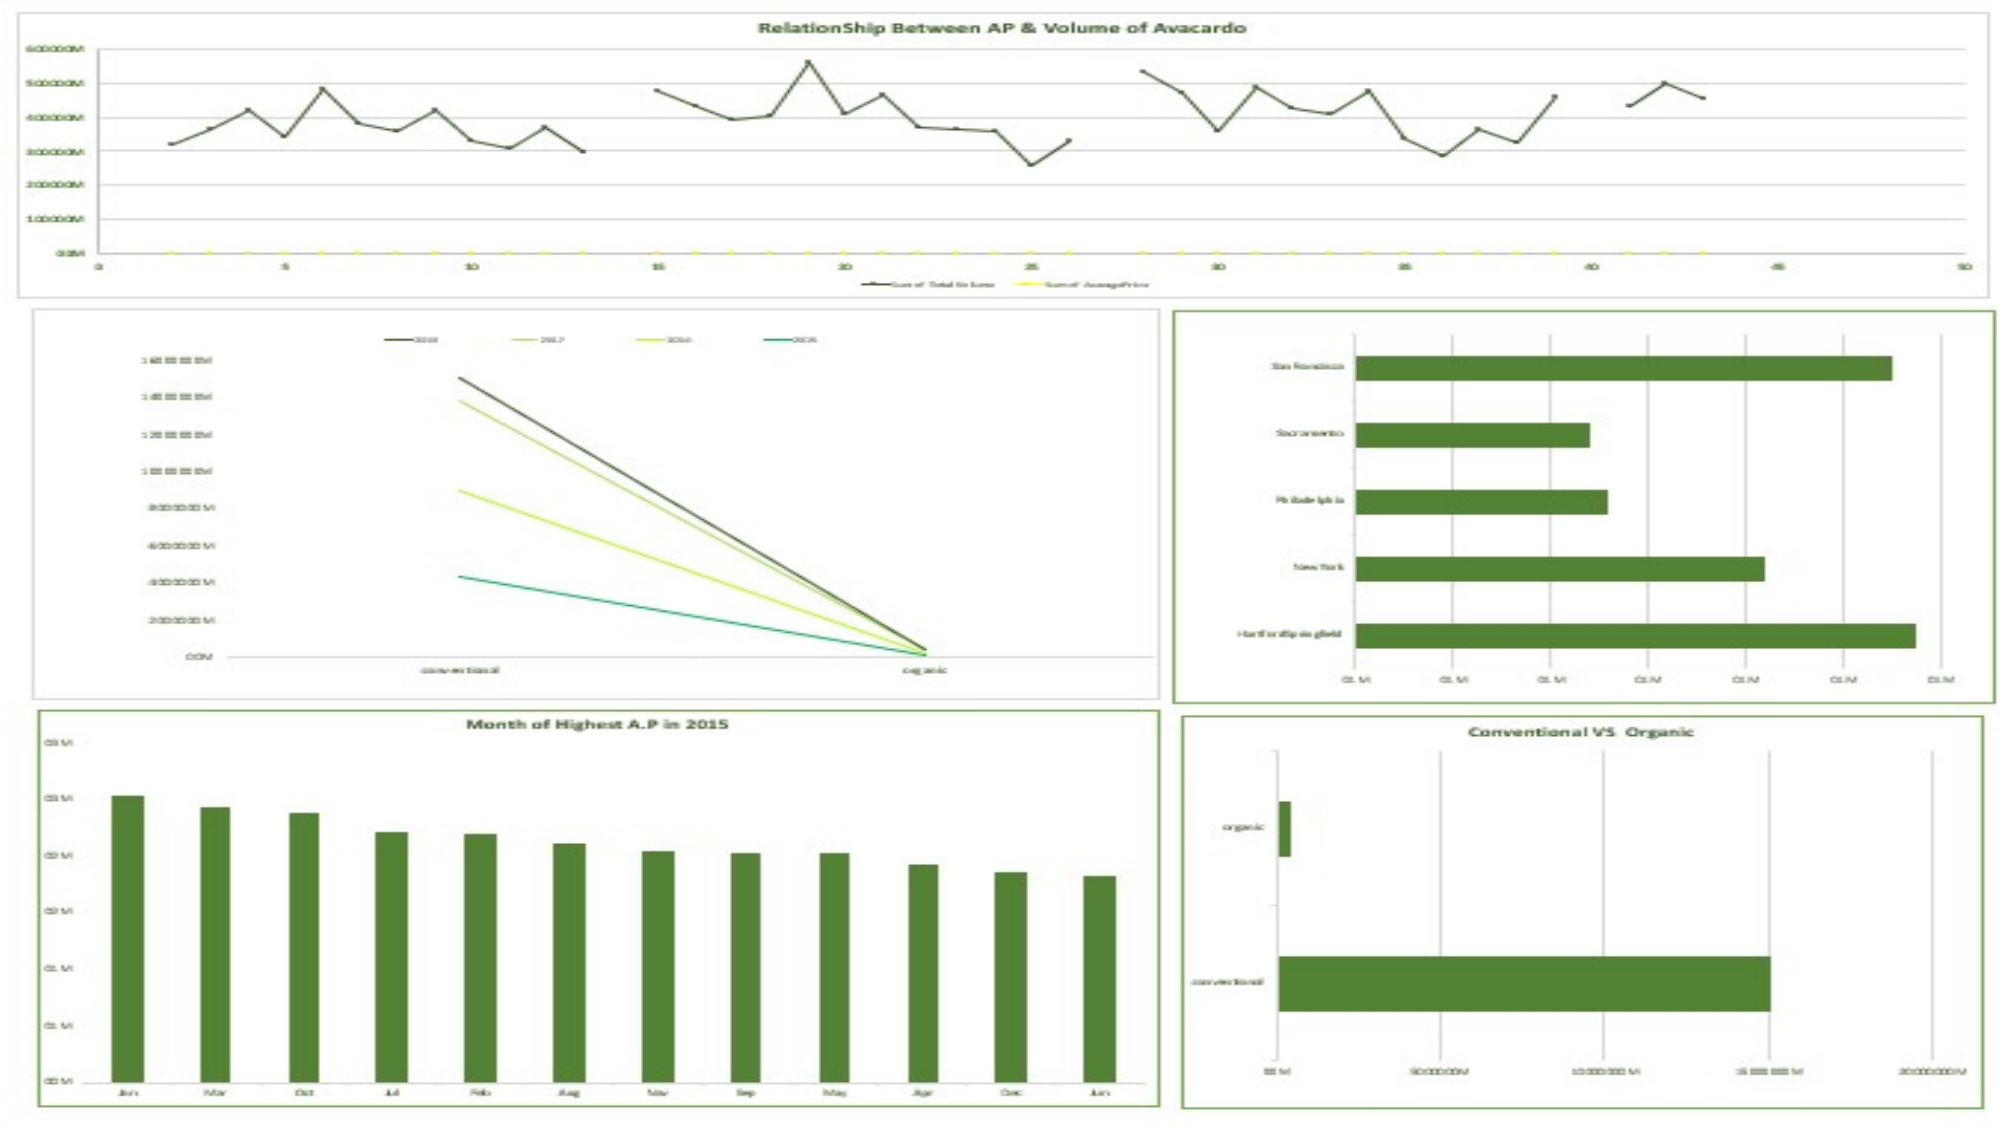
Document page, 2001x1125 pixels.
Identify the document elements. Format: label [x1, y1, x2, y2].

list [0, 0, 2000, 1125]
